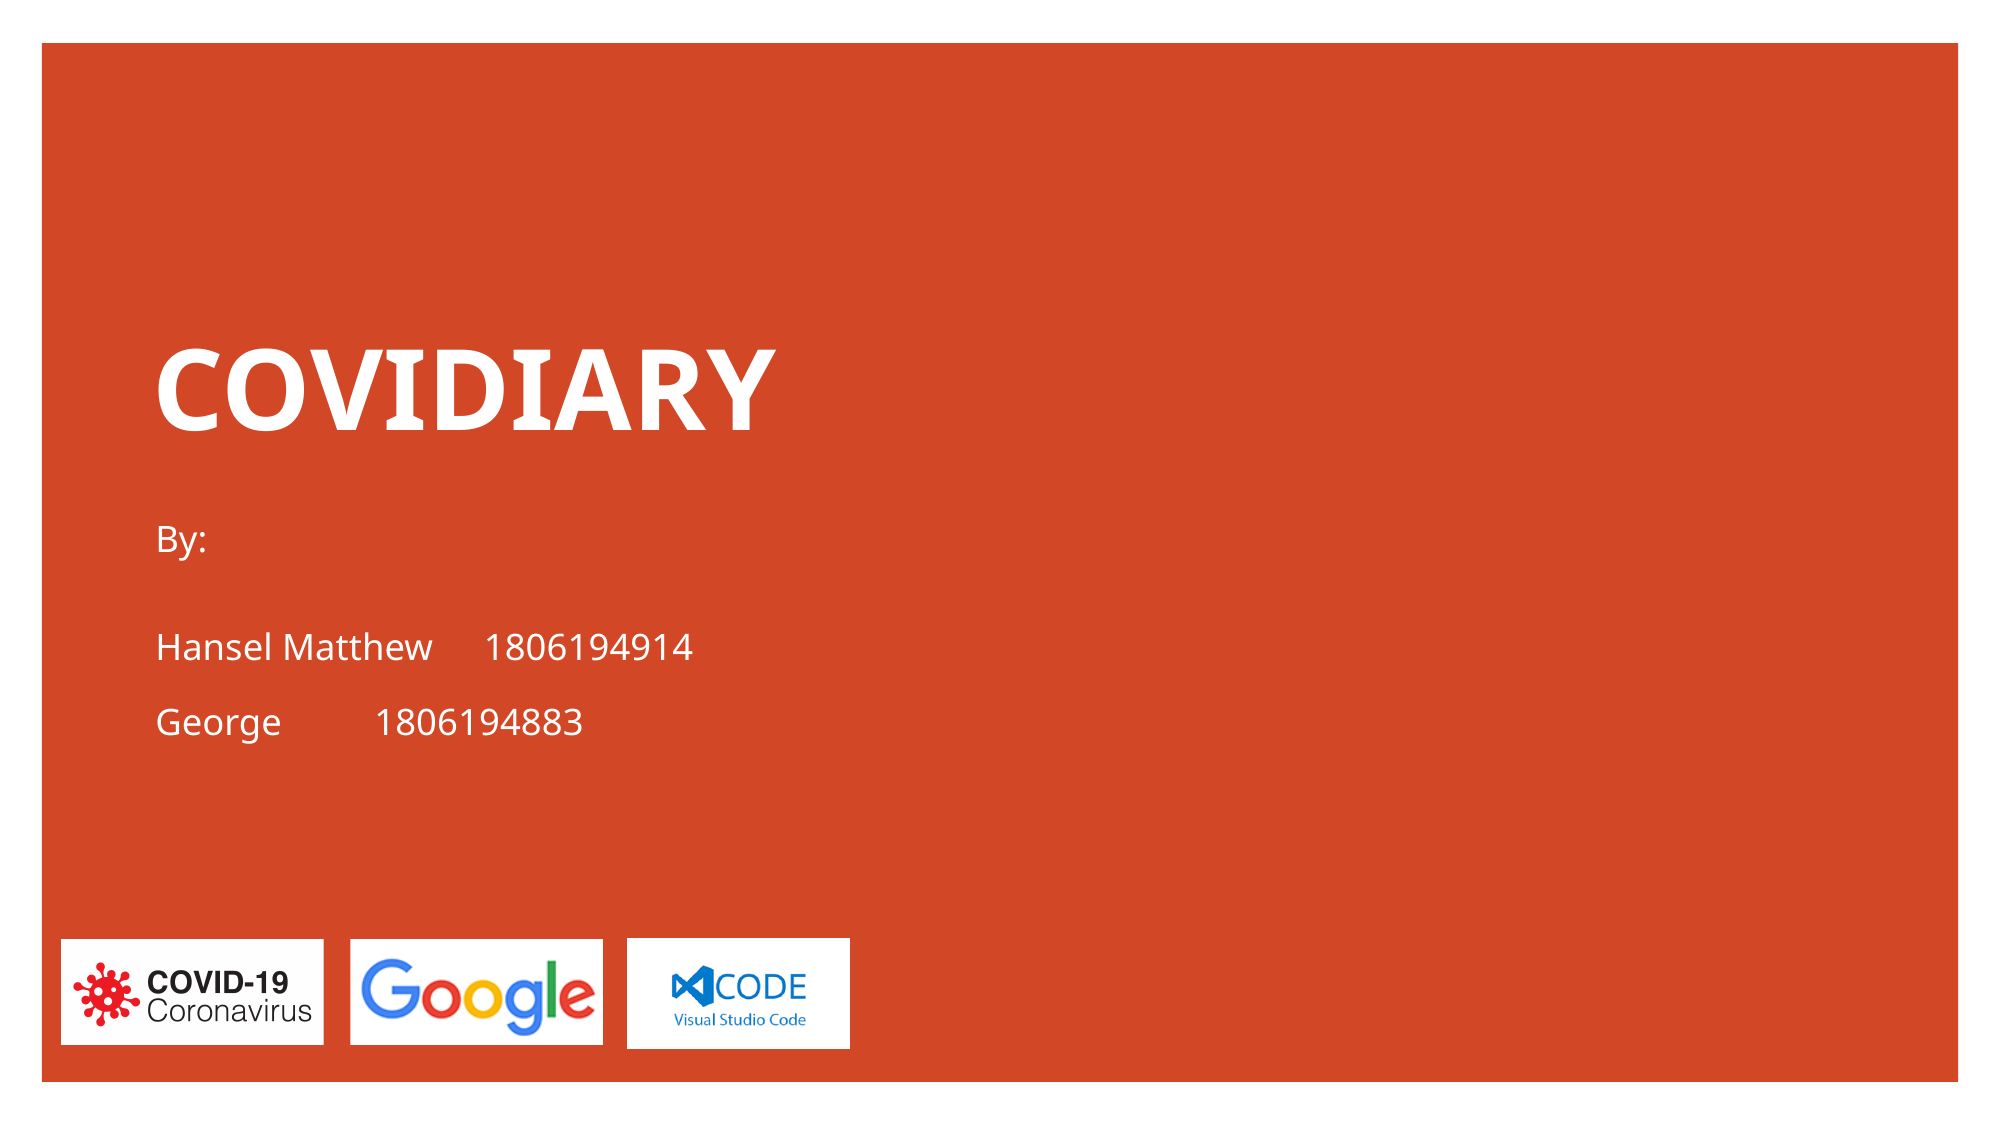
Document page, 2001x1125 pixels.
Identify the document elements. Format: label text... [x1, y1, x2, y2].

title COVIDIARY [137, 190, 883, 583]
picture [627, 938, 850, 1049]
picture [61, 939, 324, 1045]
picture [350, 939, 603, 1045]
subtitle By: Hansel Matthew 1806194914 George 1806194883 [140, 481, 1713, 755]
